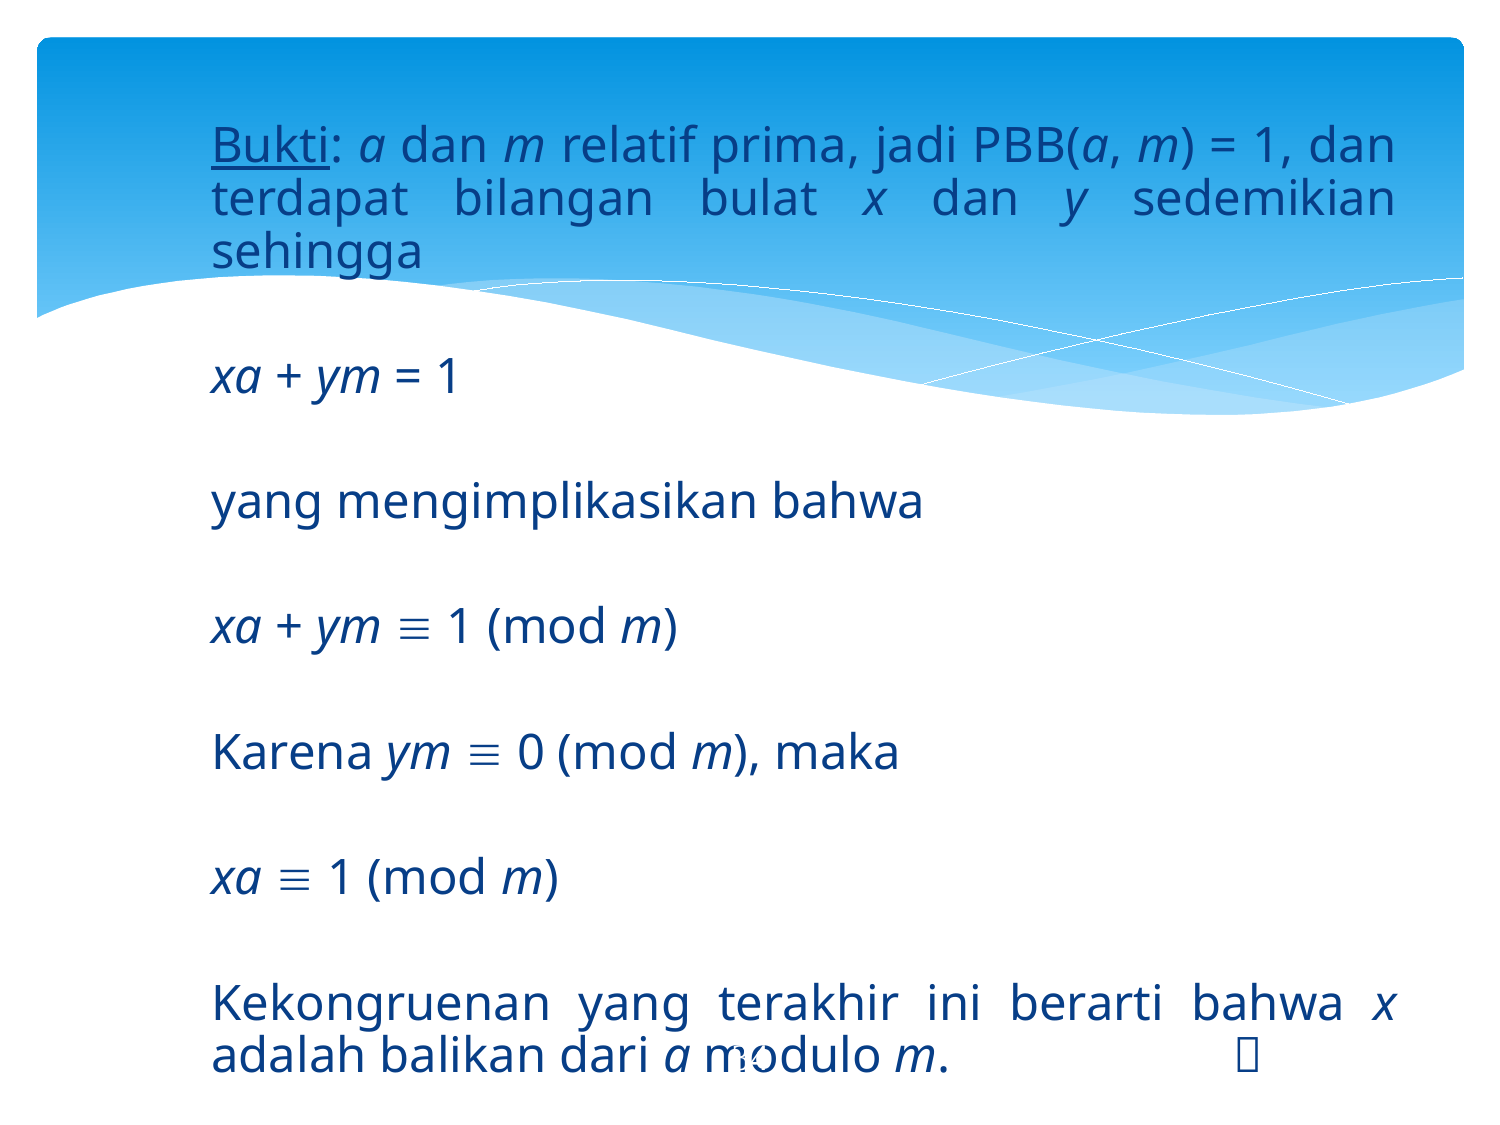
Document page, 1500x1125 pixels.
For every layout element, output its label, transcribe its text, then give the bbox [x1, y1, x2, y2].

slide_number 34 [654, 1025, 846, 1086]
list Bukti: a dan m relatif prima, jadi PBB(a, m) = 1, dan terdapat bilangan bulat x dan y sedemikian sehingga xa + ym = 1 yang mengimplikasikan bahwa xa + ym  1 (mod m) Karena ym  0 (mod m), maka xa  1 (mod m) Kekongruenan yang terakhir ini berarti bahwa x adalah balikan dari a modulo m.  [137, 112, 1412, 1125]
